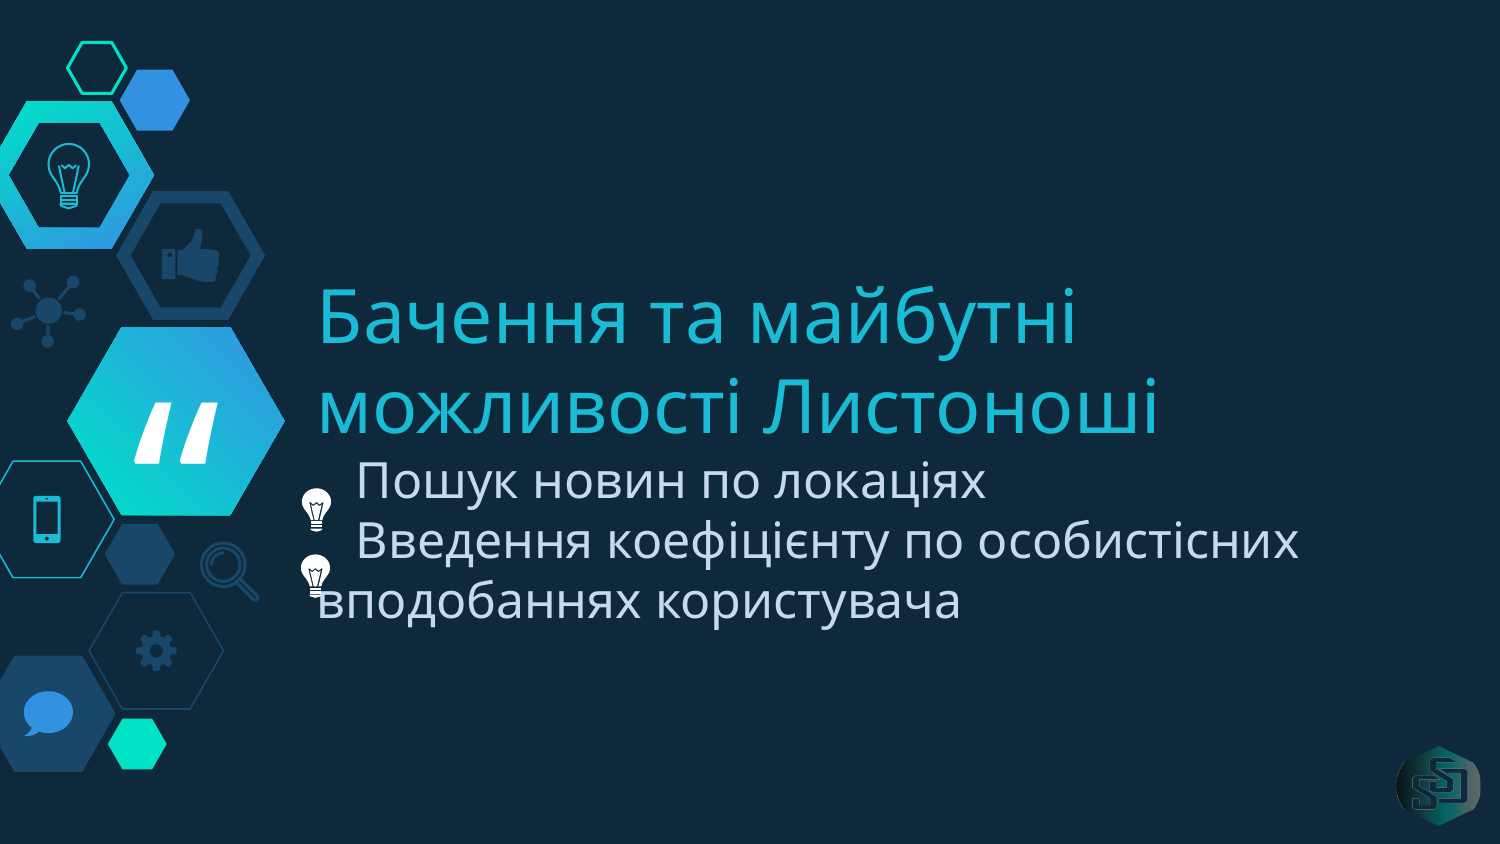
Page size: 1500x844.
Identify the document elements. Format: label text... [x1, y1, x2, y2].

text_box [1396, 746, 1481, 826]
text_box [300, 554, 331, 599]
list Бачення та майбутні можливості Листоноші Пошук новин по локаціях Введення коефіцієнту по особистісних вподобаннях користувача [301, 167, 1370, 731]
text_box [301, 488, 332, 532]
